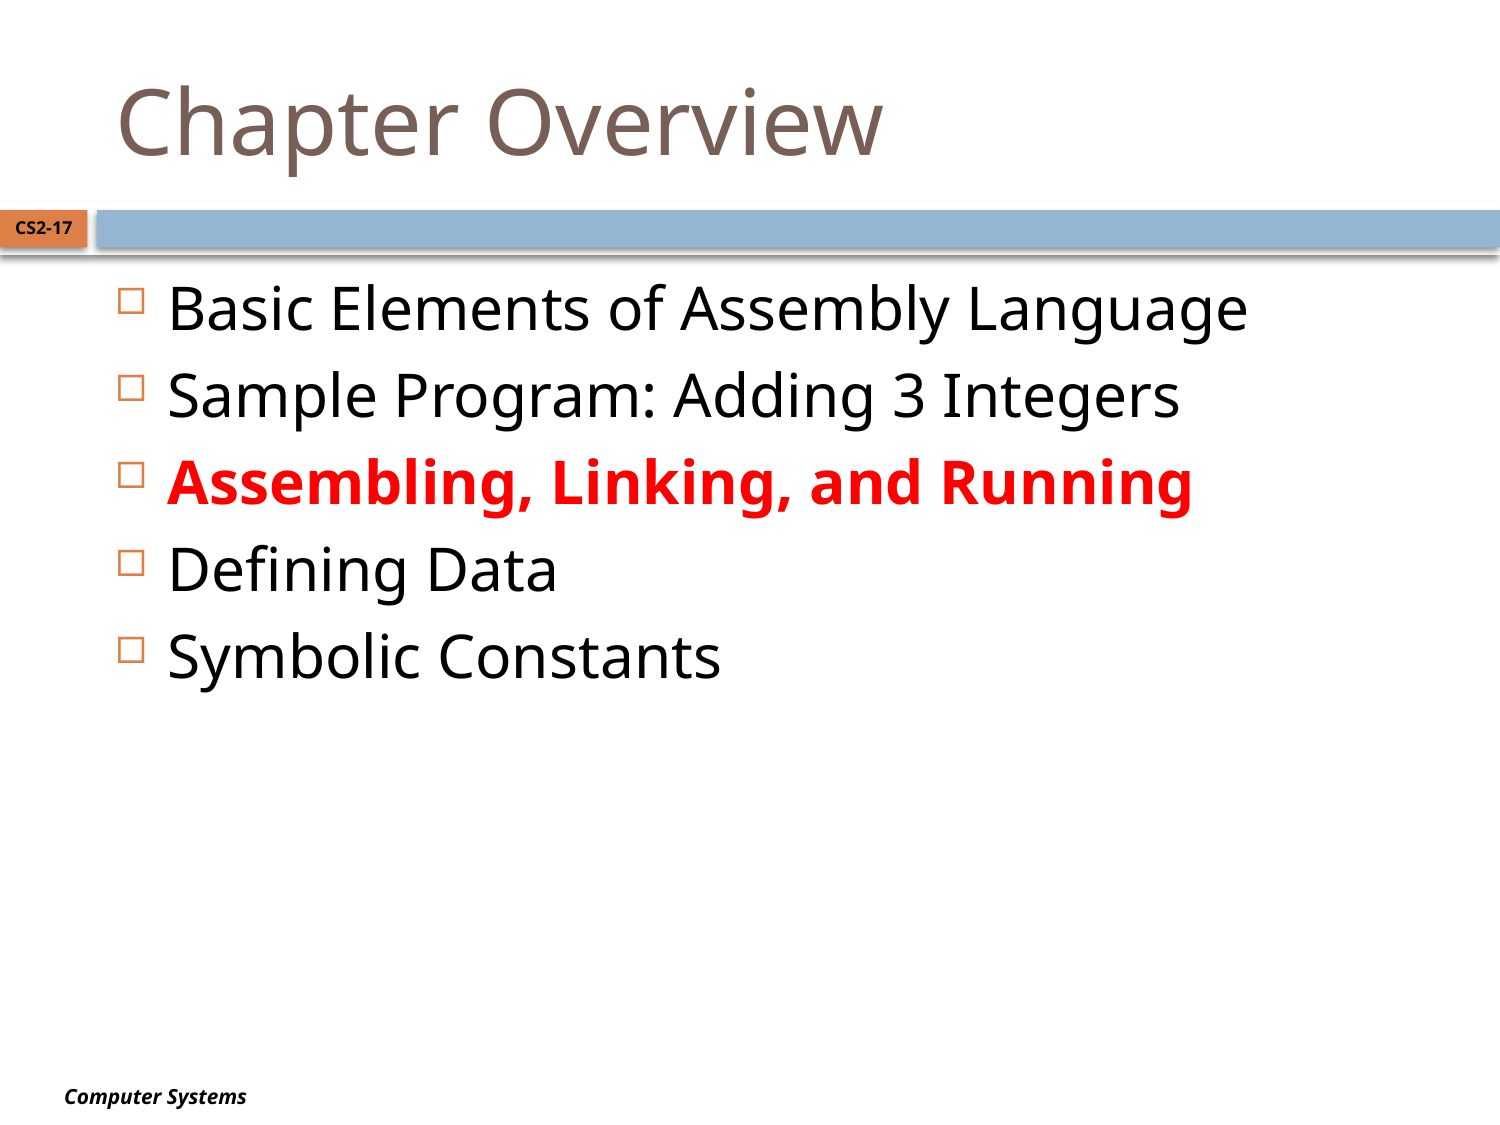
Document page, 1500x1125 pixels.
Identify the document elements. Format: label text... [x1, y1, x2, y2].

title Chapter Overview [100, 37, 1438, 200]
slide_number CS2-17 [0, 208, 88, 249]
list Basic Elements of Assembly Language Sample Program: Adding 3 Integers Assembling, Linking, and Running Defining Data Symbolic Constants [100, 262, 1438, 1005]
